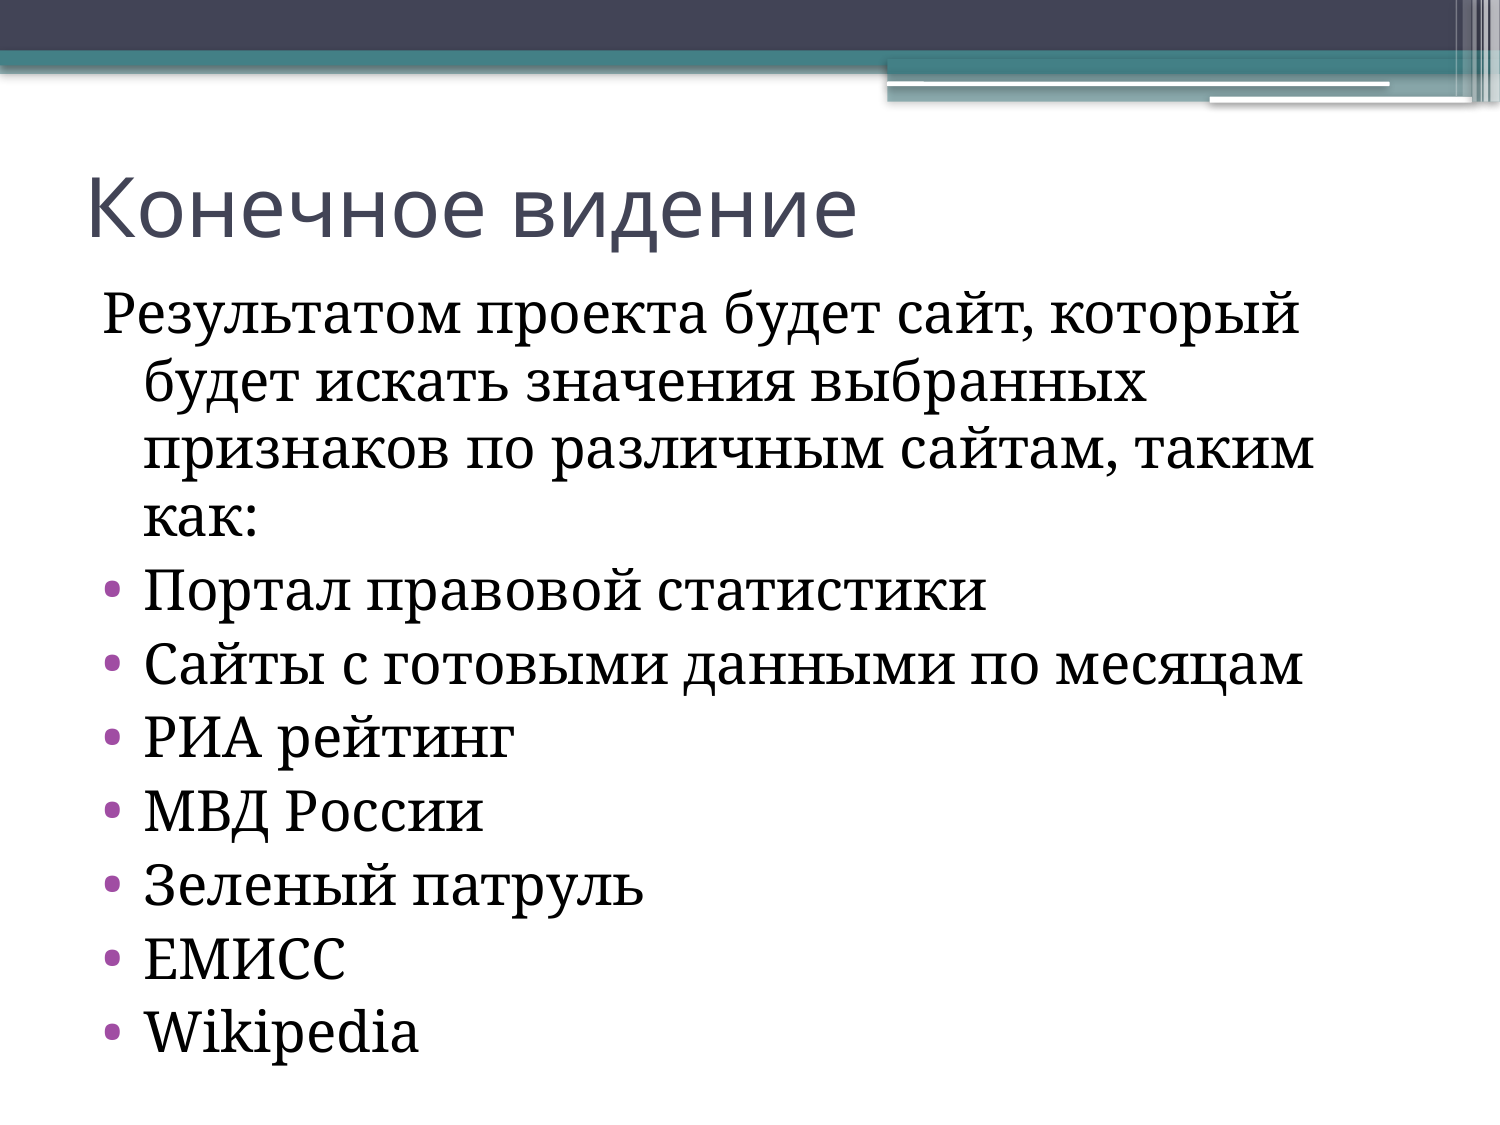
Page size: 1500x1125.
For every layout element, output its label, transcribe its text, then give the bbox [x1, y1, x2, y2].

title Конечное видение [70, 117, 1421, 269]
list Результатом проекта будет сайт, который будет искать значения выбранных признаков по различным сайтам, таким как: Портал правовой статистики Сайты с готовыми данными по месяцам РИА рейтинг МВД России Зеленый патруль ЕМИСС Wikipedia [70, 269, 1421, 1079]
